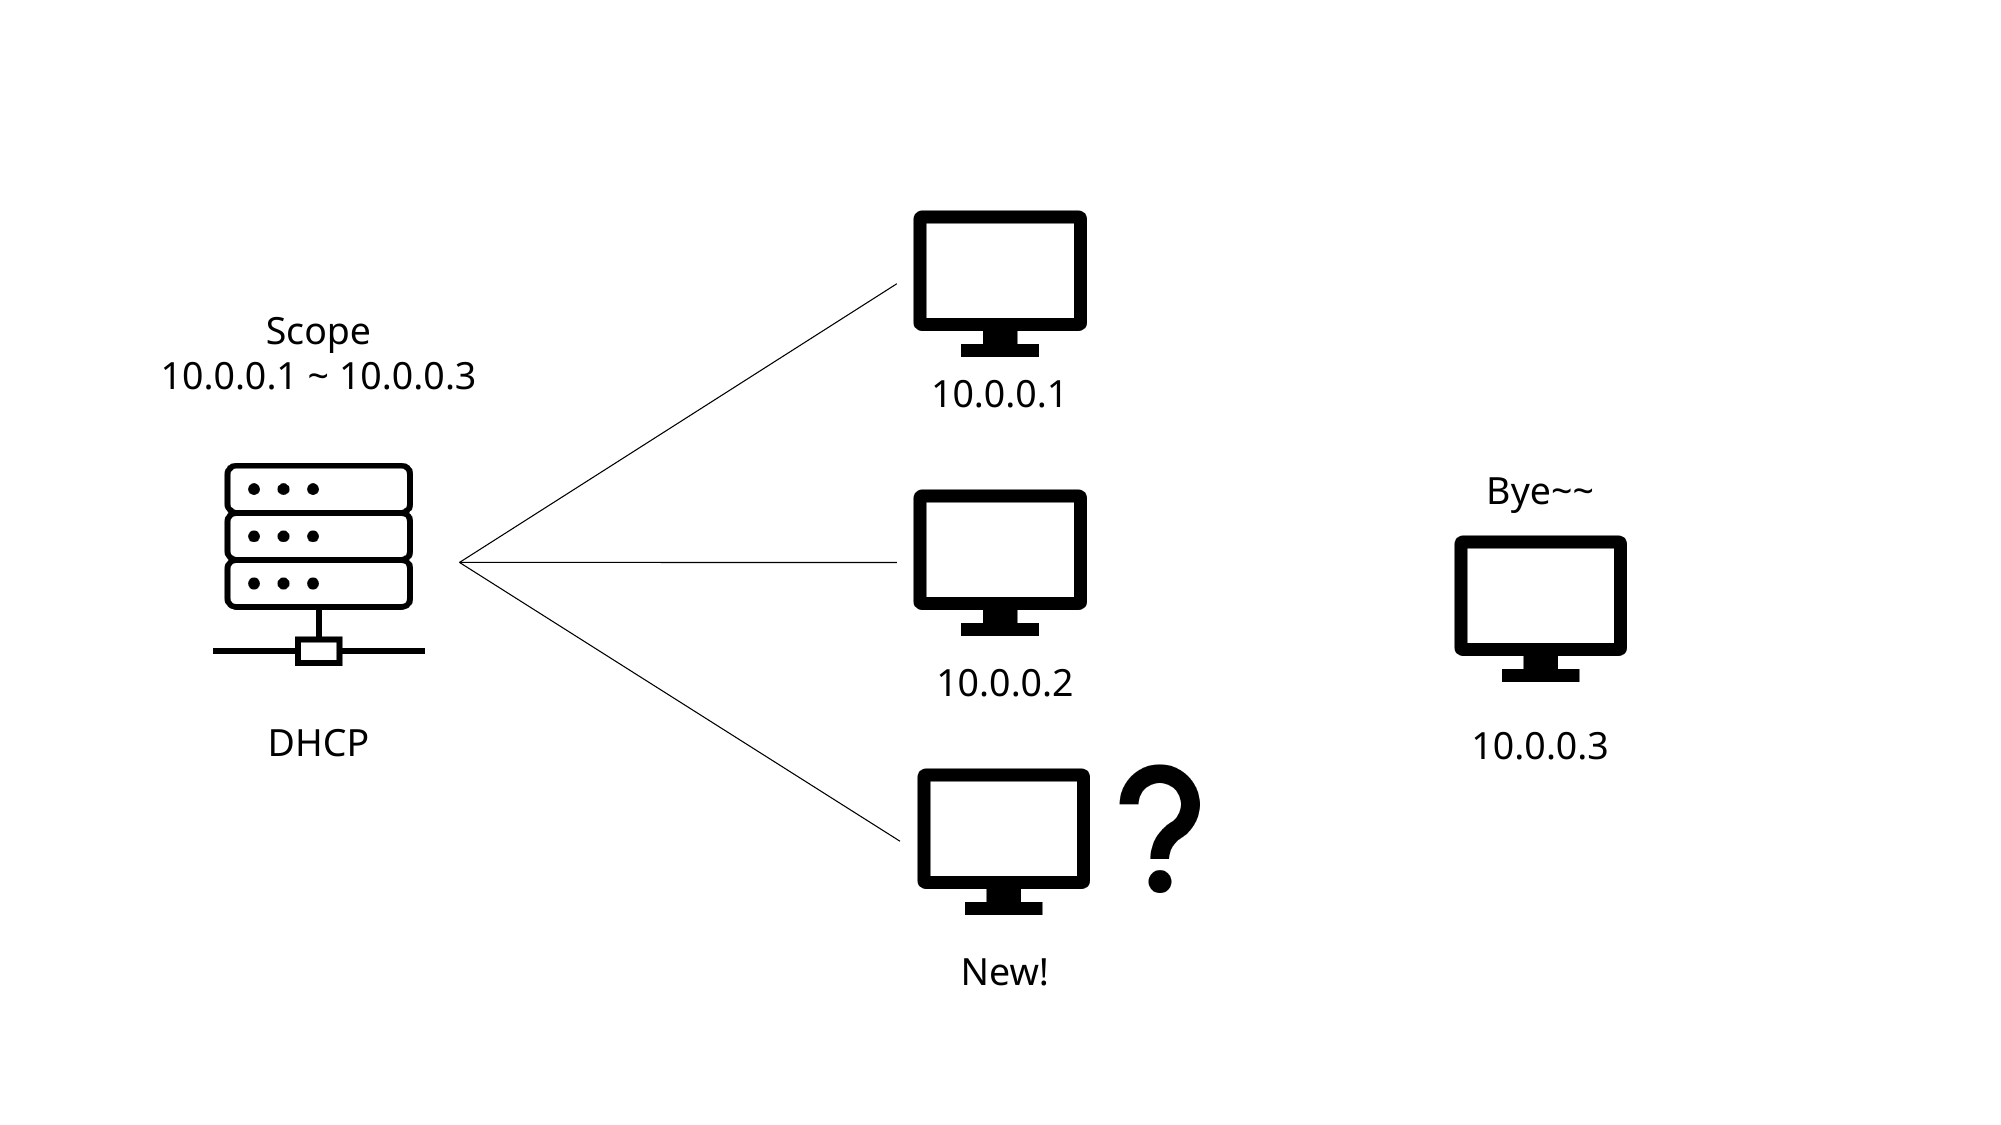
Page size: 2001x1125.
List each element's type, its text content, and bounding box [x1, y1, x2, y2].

text_box Scope 10.0.0.1 ~ 10.0.0.3 [145, 299, 459, 405]
picture [177, 421, 459, 704]
text_box 10.0.0.2 [921, 666, 1089, 711]
picture [899, 738, 1235, 945]
picture [897, 459, 1104, 666]
text_box New! [945, 945, 1065, 1001]
picture [1437, 505, 1644, 712]
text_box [459, 562, 900, 842]
text_box 10.0.0.3 [1456, 714, 1624, 775]
picture [896, 180, 1104, 387]
text_box 10.0.0.1 [916, 387, 1084, 423]
text_box Bye~~ [1471, 459, 1610, 505]
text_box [459, 283, 897, 562]
text_box DHCP [252, 711, 385, 772]
